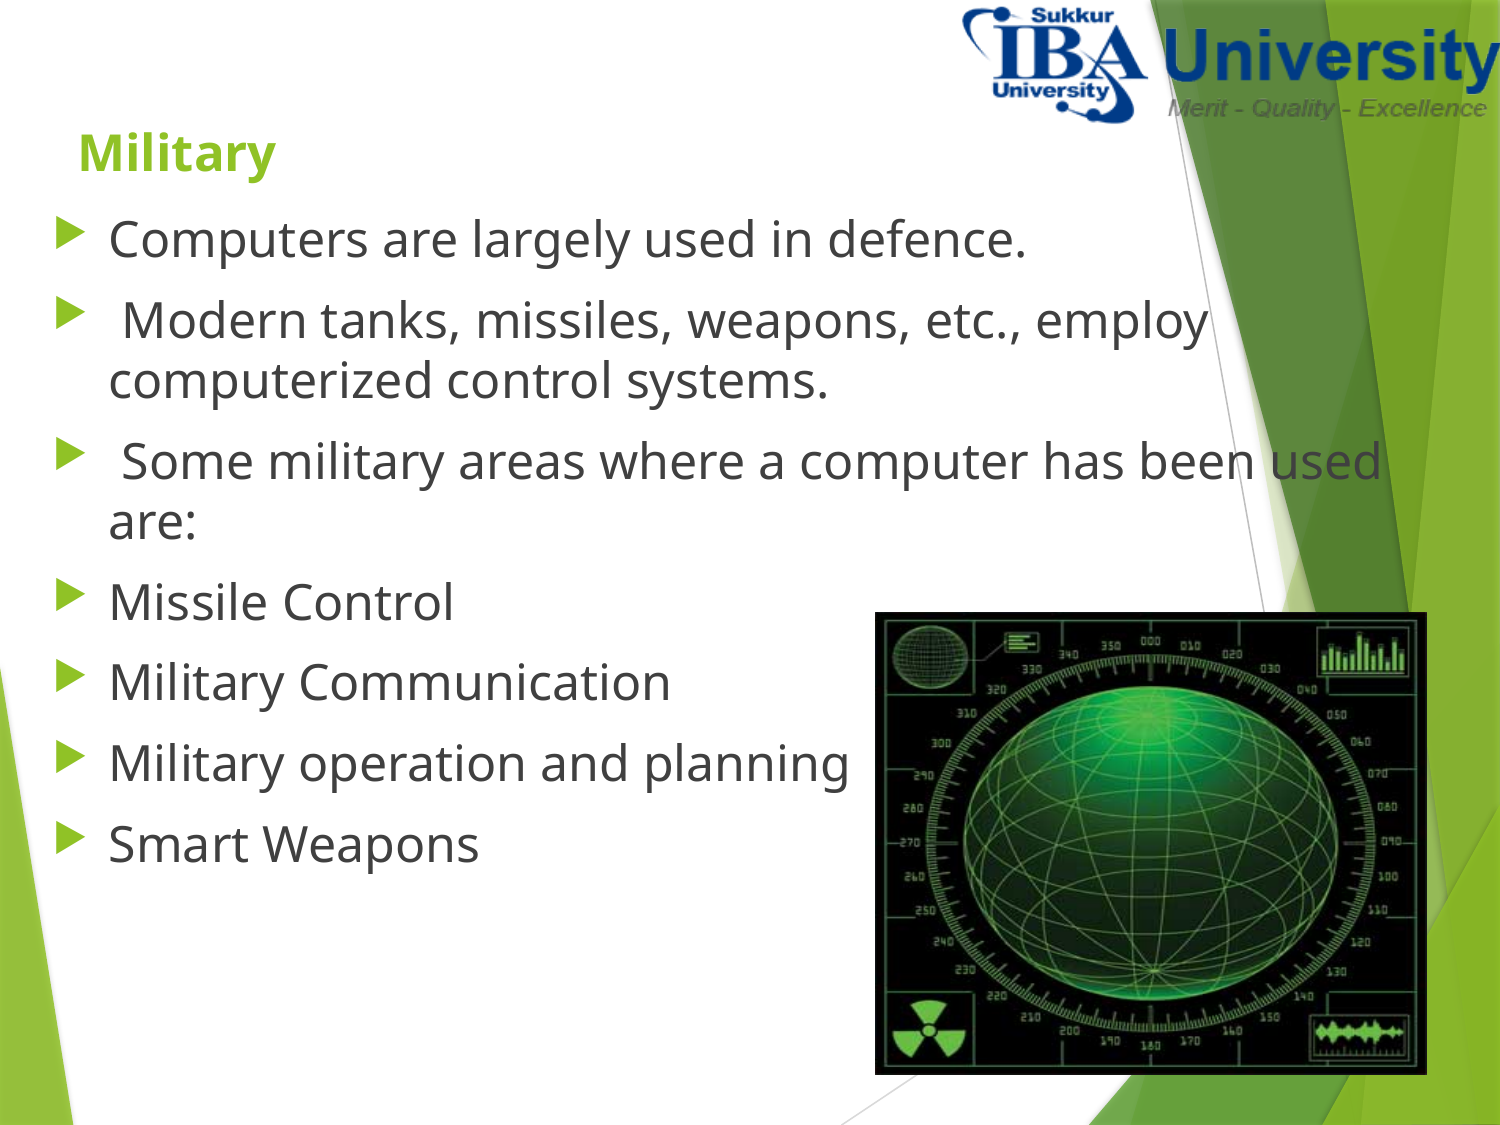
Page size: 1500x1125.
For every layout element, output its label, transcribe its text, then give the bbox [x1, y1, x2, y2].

list Computers are largely used in defence. Modern tanks, missiles, weapons, etc., employ computerized control systems. Some military areas where a computer has been used are: Missile Control Military Communication Military operation and planning Smart Weapons [37, 200, 1450, 1100]
picture [956, 2, 1500, 129]
picture [874, 611, 1427, 1076]
title Military [62, 112, 1438, 200]
